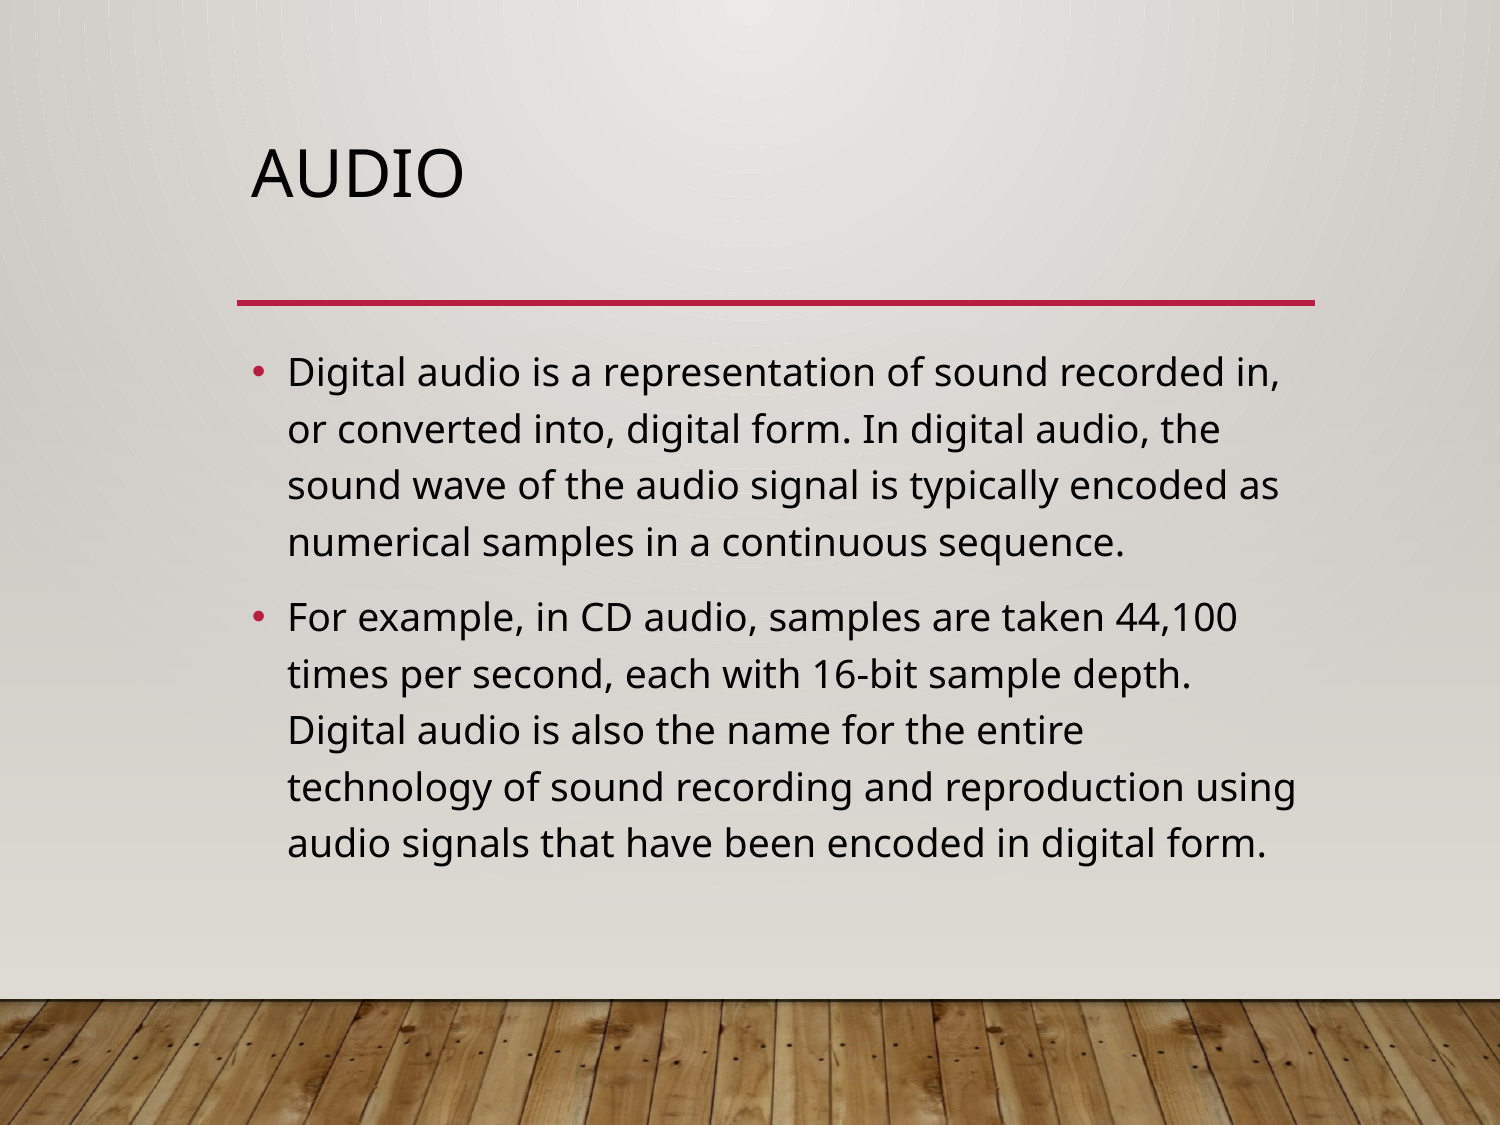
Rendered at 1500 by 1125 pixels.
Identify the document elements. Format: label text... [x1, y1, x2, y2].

list Digital audio is a representation of sound recorded in, or converted into, digital form. In digital audio, the sound wave of the audio signal is typically encoded as numerical samples in a continuous sequence. For example, in CD audio, samples are taken 44,100 times per second, each with 16-bit sample depth. Digital audio is also the name for the entire technology of sound recording and reproduction using audio signals that have been encoded in digital form. [236, 330, 1315, 897]
picture [0, 999, 1500, 1125]
title Audio [236, 131, 1315, 305]
